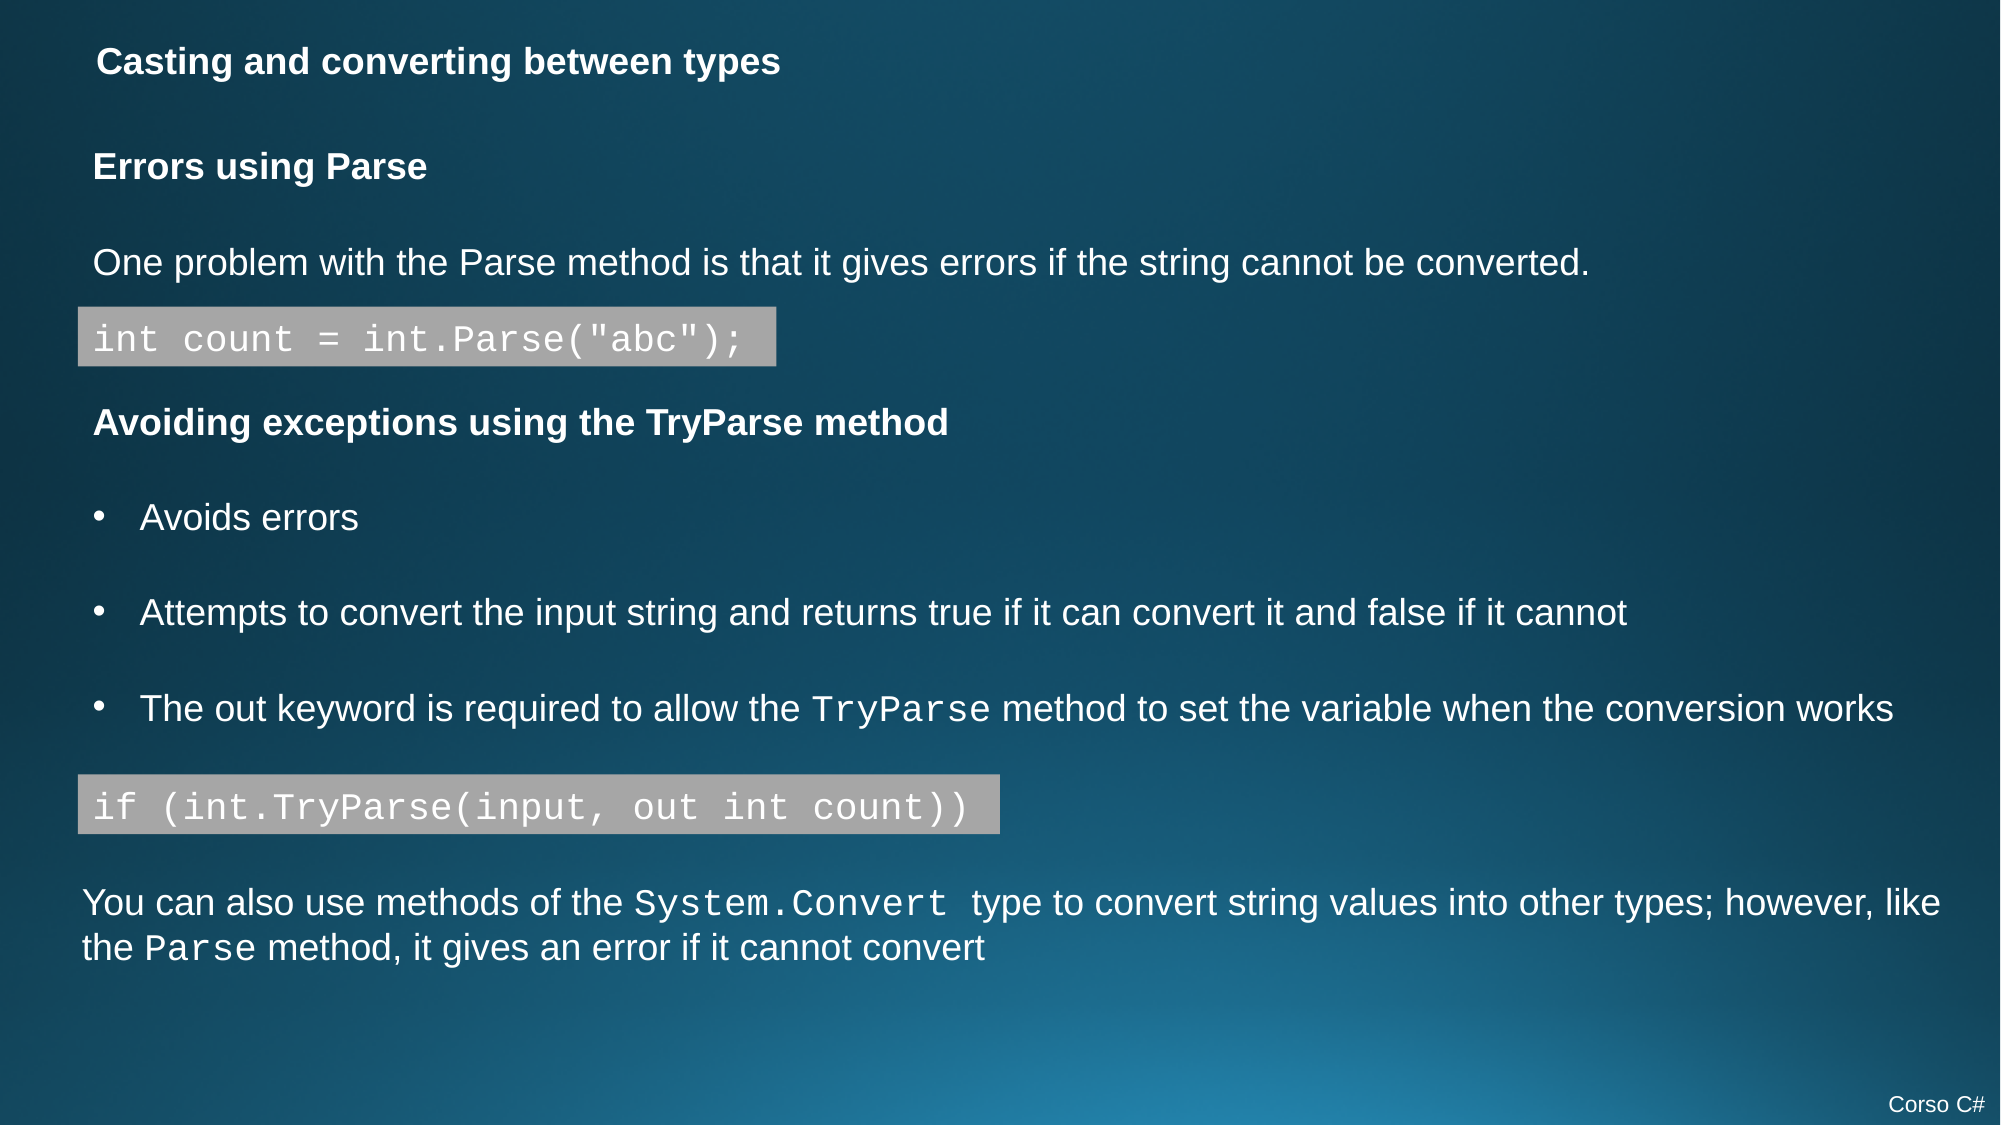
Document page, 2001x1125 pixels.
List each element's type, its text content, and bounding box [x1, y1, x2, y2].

text_box Casting and converting between types [81, 29, 797, 89]
text_box Avoiding exceptions using the TryParse method Avoids errors Attempts to convert the input string and returns true if it can convert it and false if it cannot The out keyword is required to allow the TryParse method to set the variable when the conversion works [77, 391, 1985, 736]
text_box Corso C# [0, 1082, 2000, 1125]
text_box Errors using Parse One problem with the Parse method is that it gives errors if the string cannot be converted. [77, 135, 1985, 290]
text_box int count = int.Parse("abc"); [77, 306, 777, 367]
picture [0, 0, 2001, 1125]
text_box You can also use methods of the System.Convert type to convert string values into other types; however, like the Parse method, it gives an error if it cannot convert [67, 870, 1974, 975]
text_box if (int.TryParse(input, out int count)) [77, 774, 1000, 835]
